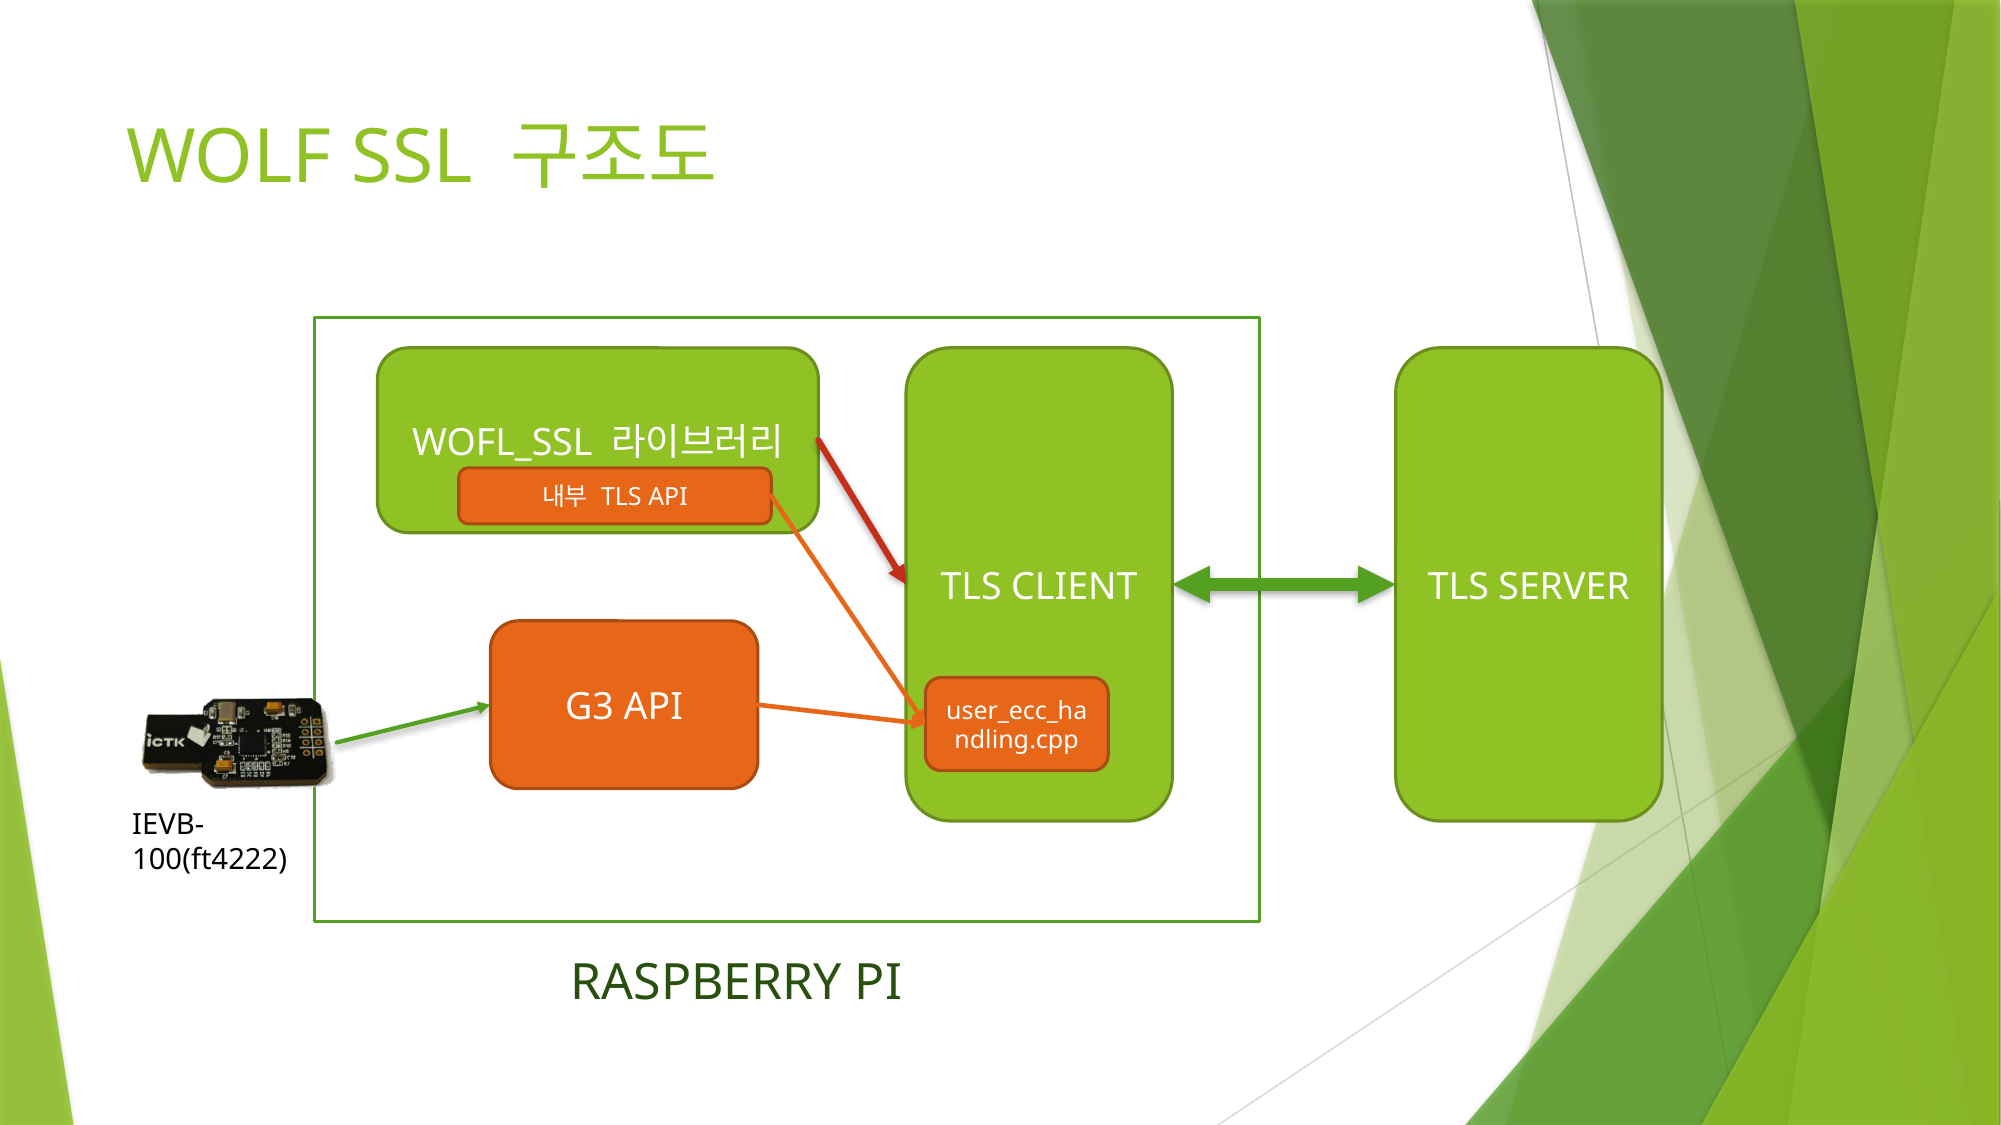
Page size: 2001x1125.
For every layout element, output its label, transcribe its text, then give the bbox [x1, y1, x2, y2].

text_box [116, 692, 368, 850]
text_box TLS SERVER [1394, 346, 1664, 823]
title WOLF SSL 구조도 [111, 99, 1522, 317]
text_box WOFL_SSL 라이브러리 [375, 346, 820, 535]
text_box TLS CLIENT [904, 346, 1174, 823]
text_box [372, 704, 491, 744]
text_box RASPBERRY PI [555, 941, 1059, 1017]
text_box G3 API [488, 619, 760, 791]
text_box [757, 704, 765, 725]
text_box [313, 595, 1261, 923]
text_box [817, 439, 907, 494]
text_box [770, 495, 926, 725]
text_box user_ecc_handling.cpp [923, 675, 1110, 773]
text_box 내부 TLS API [457, 466, 773, 526]
text_box [313, 317, 1261, 703]
